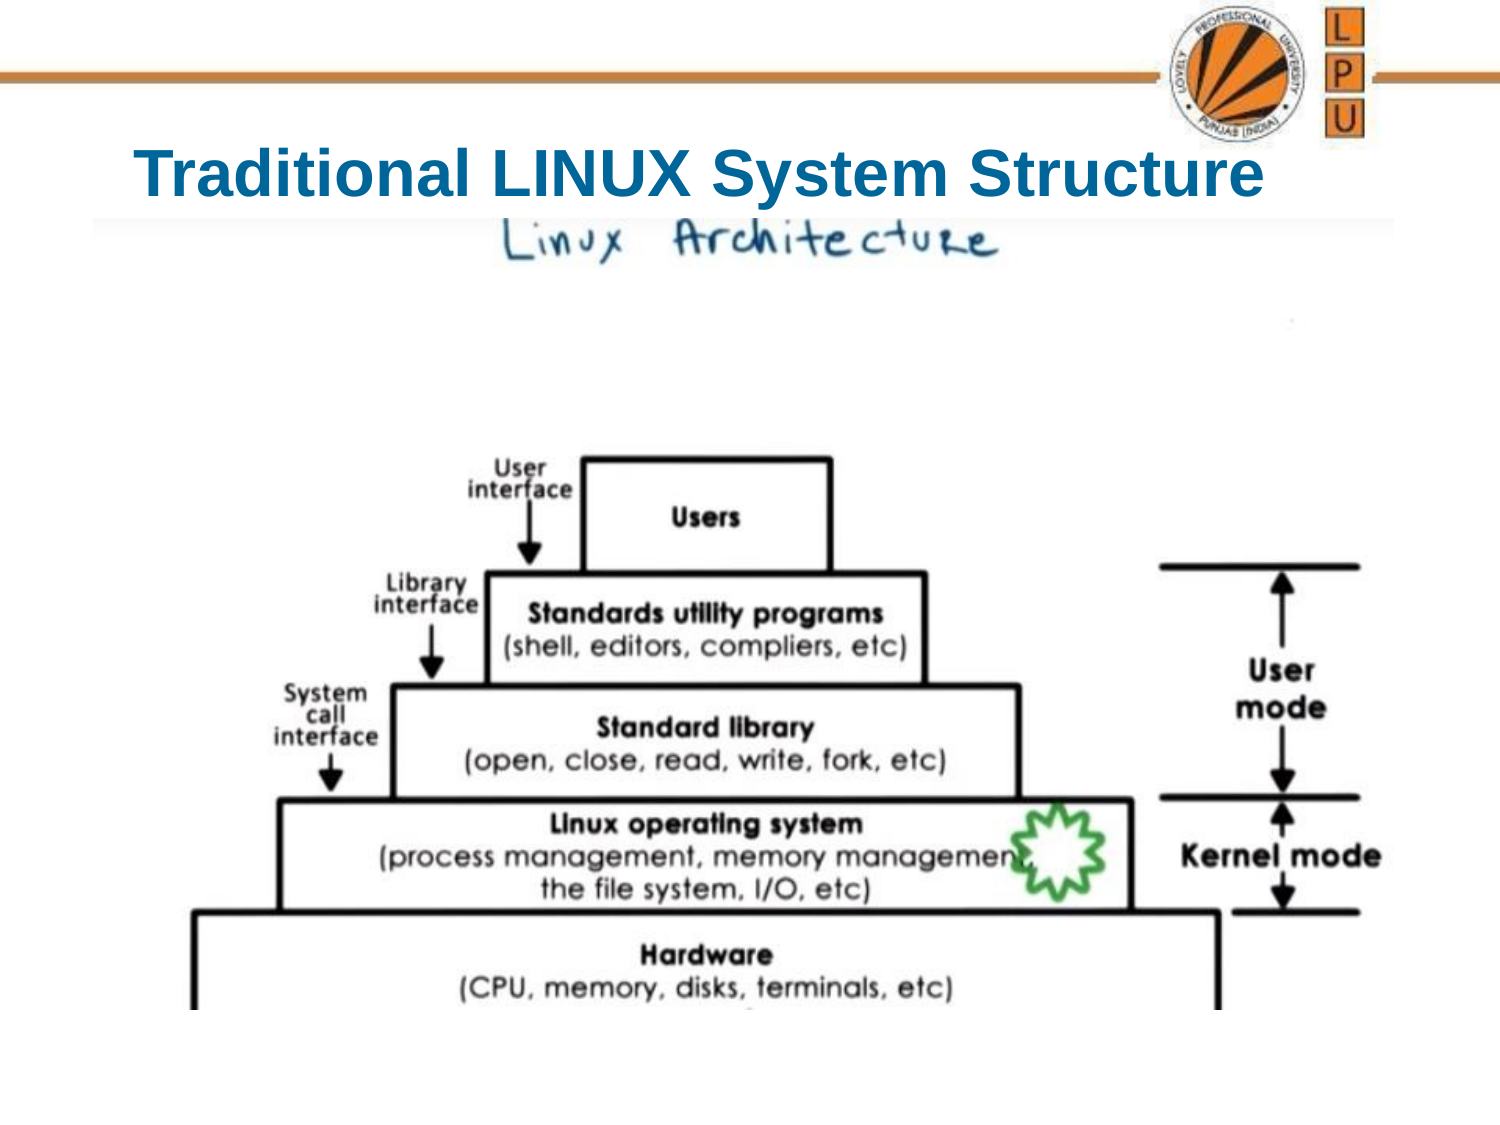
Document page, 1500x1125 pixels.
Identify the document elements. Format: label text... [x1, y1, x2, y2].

picture [0, 0, 1500, 152]
picture [93, 218, 1394, 1010]
title Traditional LINUX System Structure [131, 126, 1267, 217]
